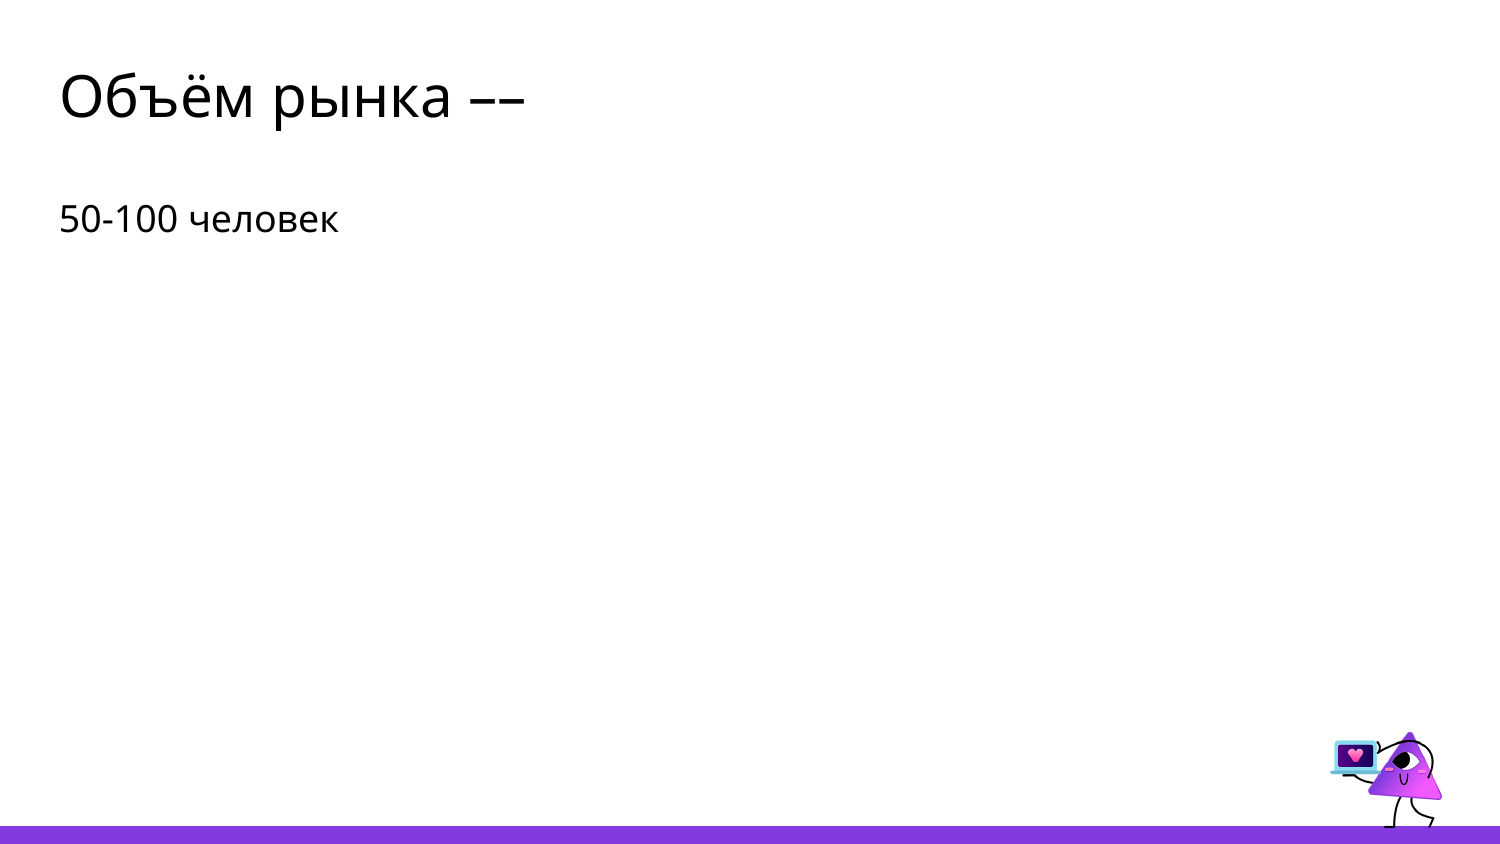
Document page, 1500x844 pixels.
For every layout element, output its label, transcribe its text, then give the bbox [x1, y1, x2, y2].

title Объём рынка –– [59, 59, 1441, 150]
list 50-100 человек [59, 195, 1442, 695]
picture [1330, 725, 1442, 828]
